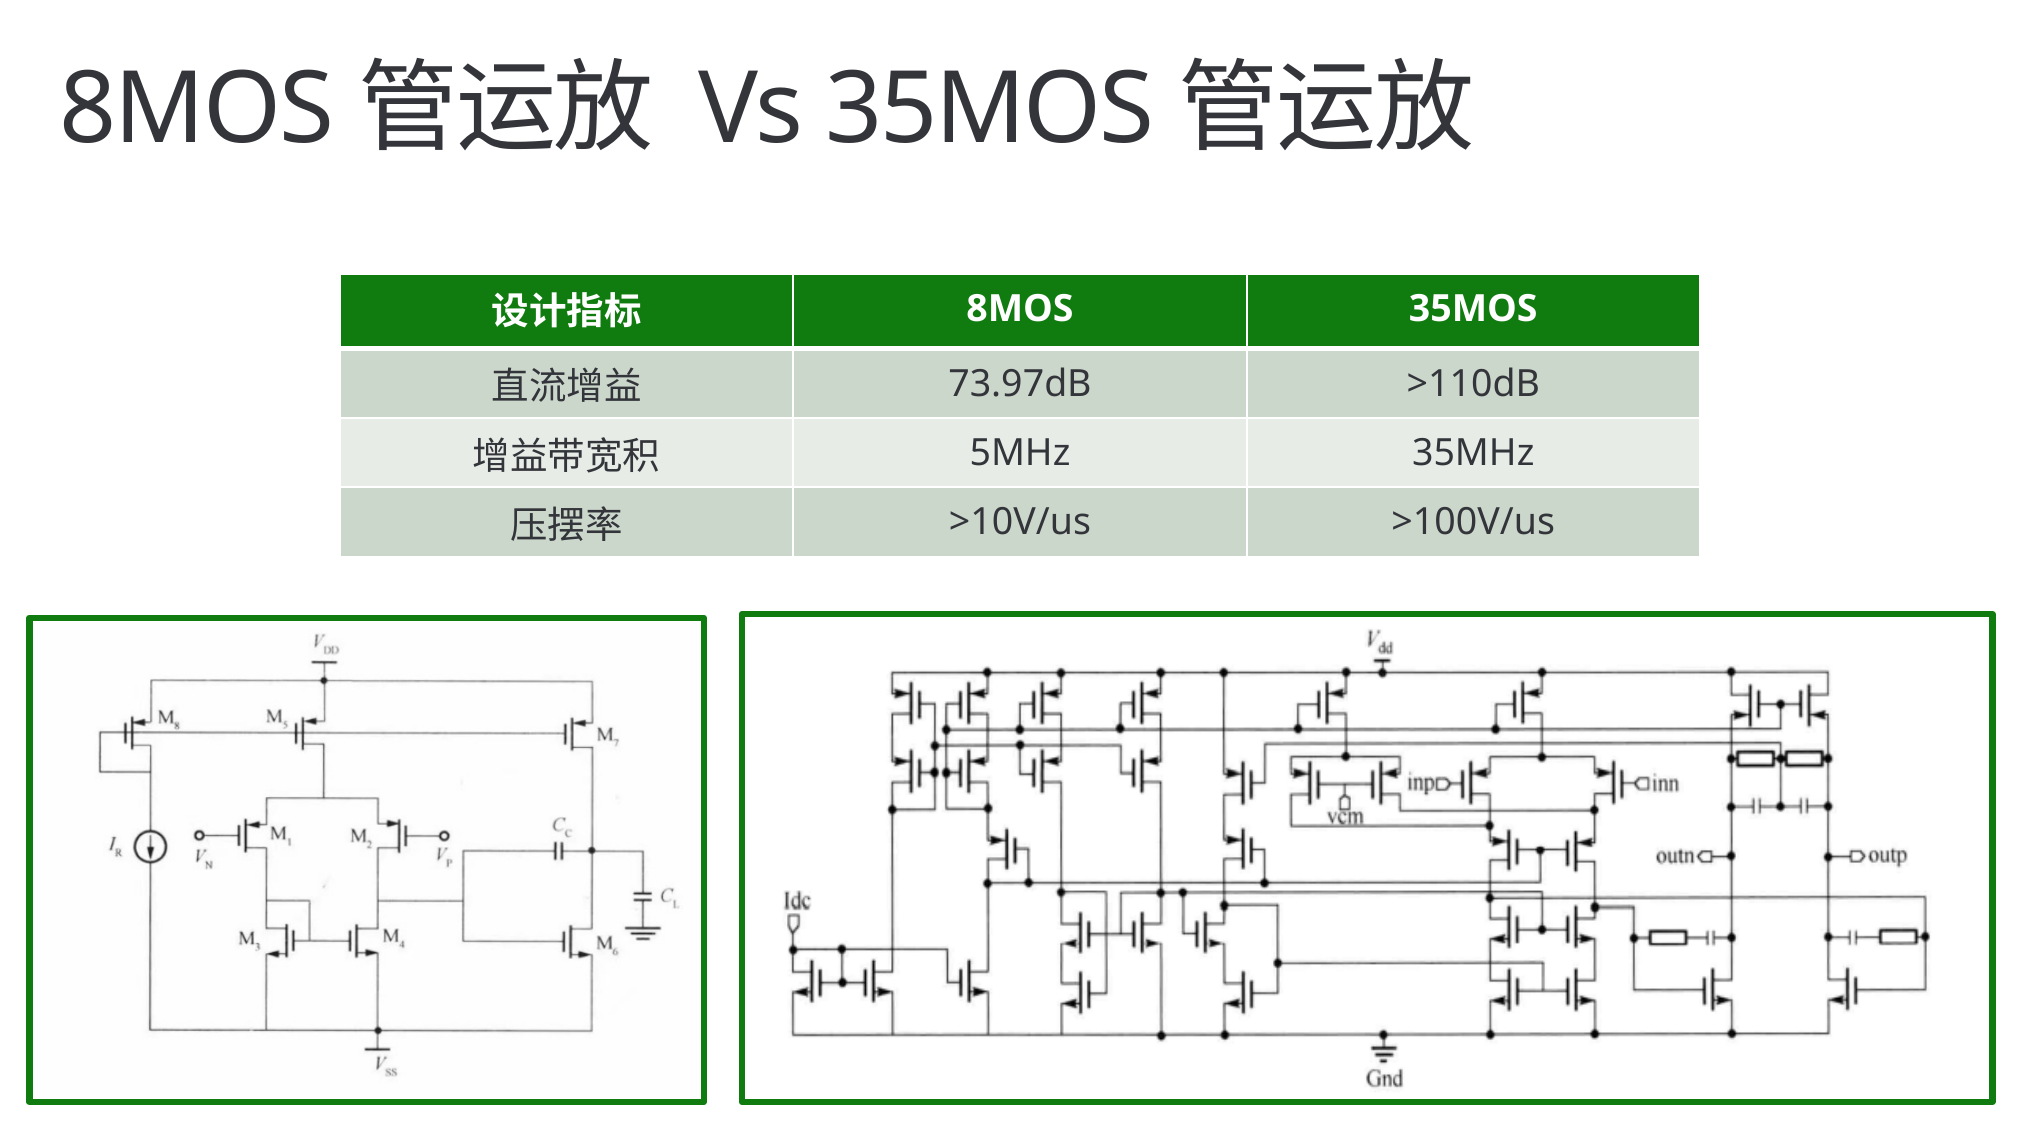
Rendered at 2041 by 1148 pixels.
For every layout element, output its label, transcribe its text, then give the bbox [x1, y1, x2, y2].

table_cell >100V/us [1248, 488, 1699, 556]
table_cell >110dB [1248, 351, 1699, 417]
picture [32, 620, 701, 1100]
table_cell 压摆率 [341, 488, 792, 556]
table_cell 73.97dB [794, 351, 1246, 417]
picture [744, 616, 1990, 1100]
table_cell 5MHz [794, 419, 1246, 486]
table_cell 直流增益 [341, 351, 792, 417]
table_cell 增益带宽积 [341, 419, 792, 486]
text_box 8MOS管运放 Vs 35MOS管运放 [45, 48, 1996, 199]
table_header 设计指标 [341, 275, 792, 346]
table_cell 35MHz [1248, 419, 1699, 486]
table_header 8MOS [794, 275, 1246, 346]
table_header 35MOS [1248, 275, 1699, 346]
table_cell >10V/us [794, 488, 1246, 556]
